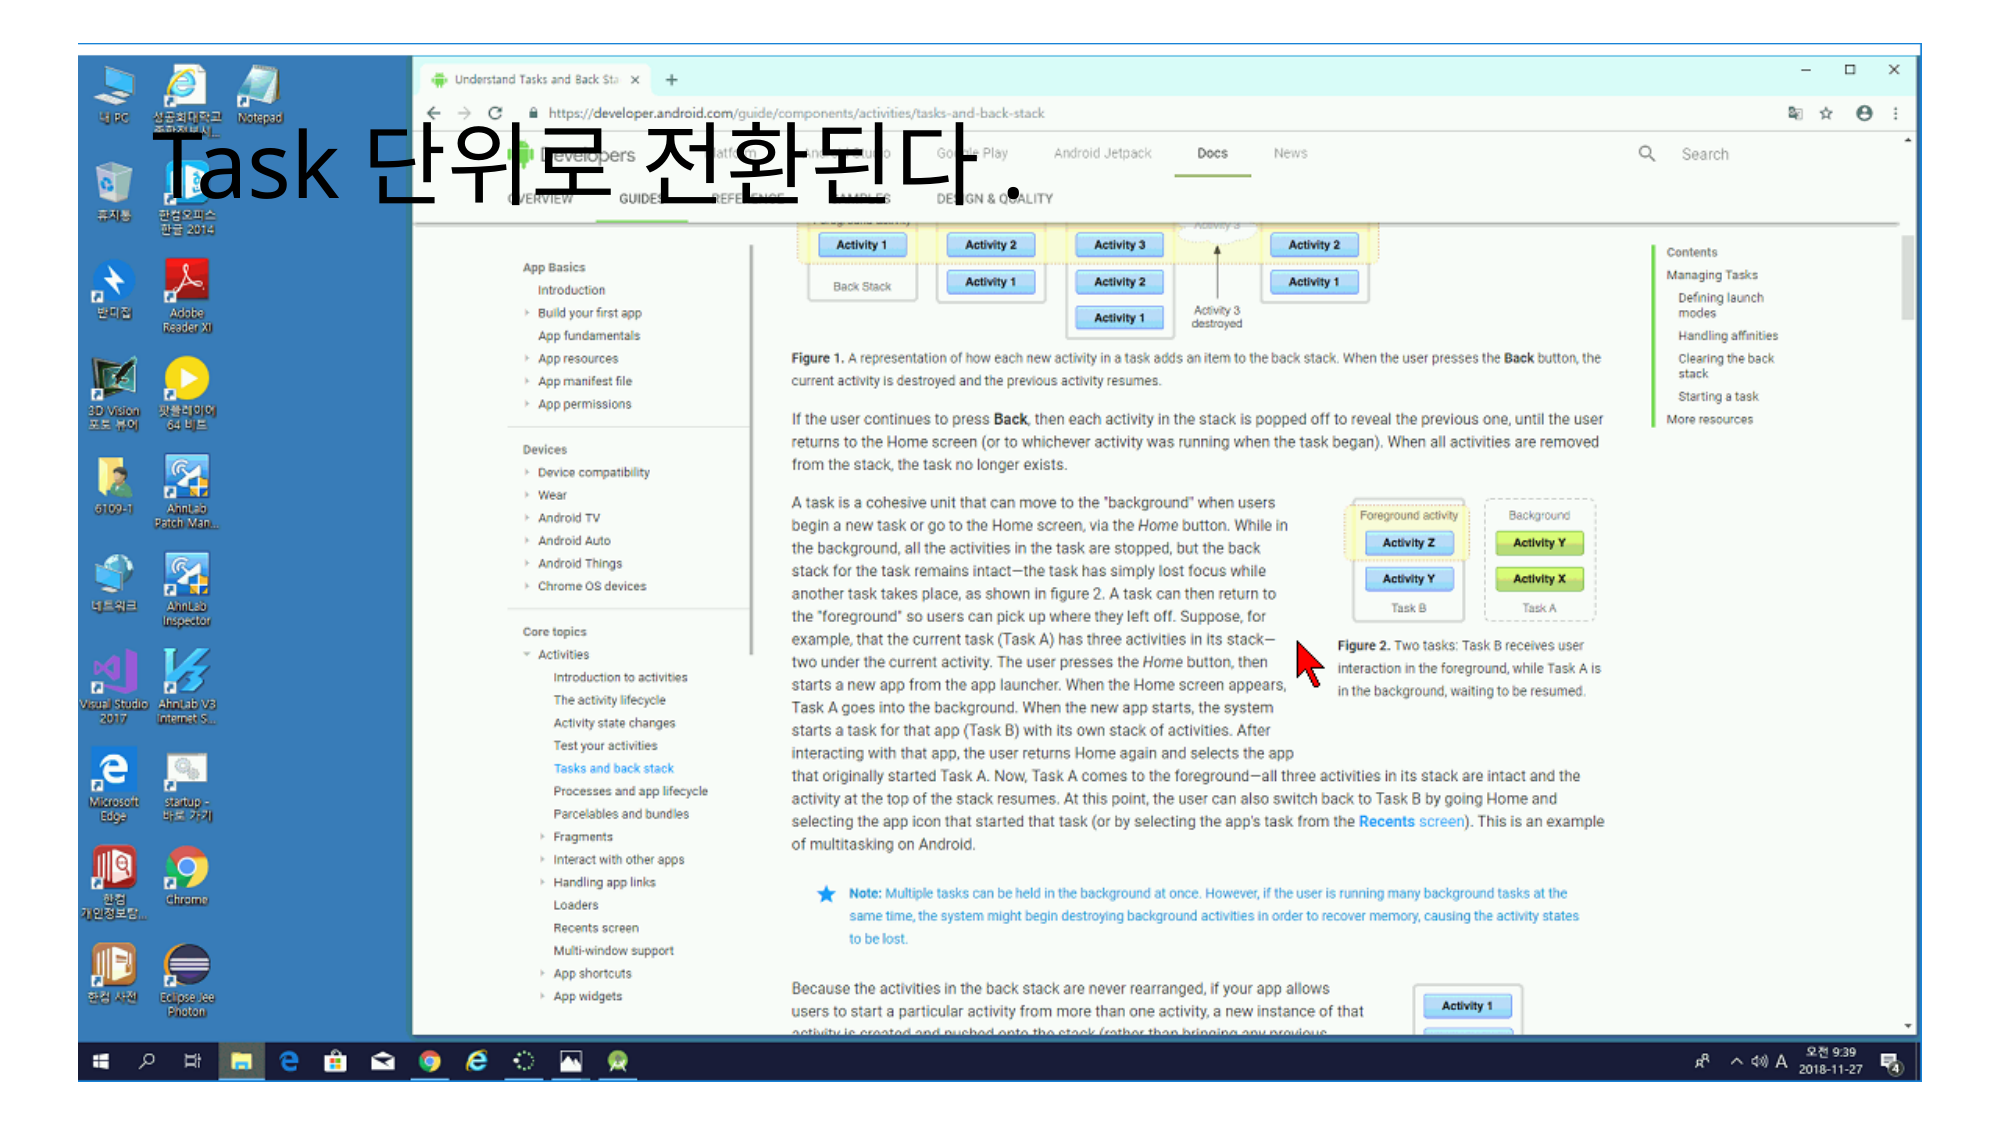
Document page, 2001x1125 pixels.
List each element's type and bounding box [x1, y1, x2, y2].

picture [78, 43, 1922, 1082]
